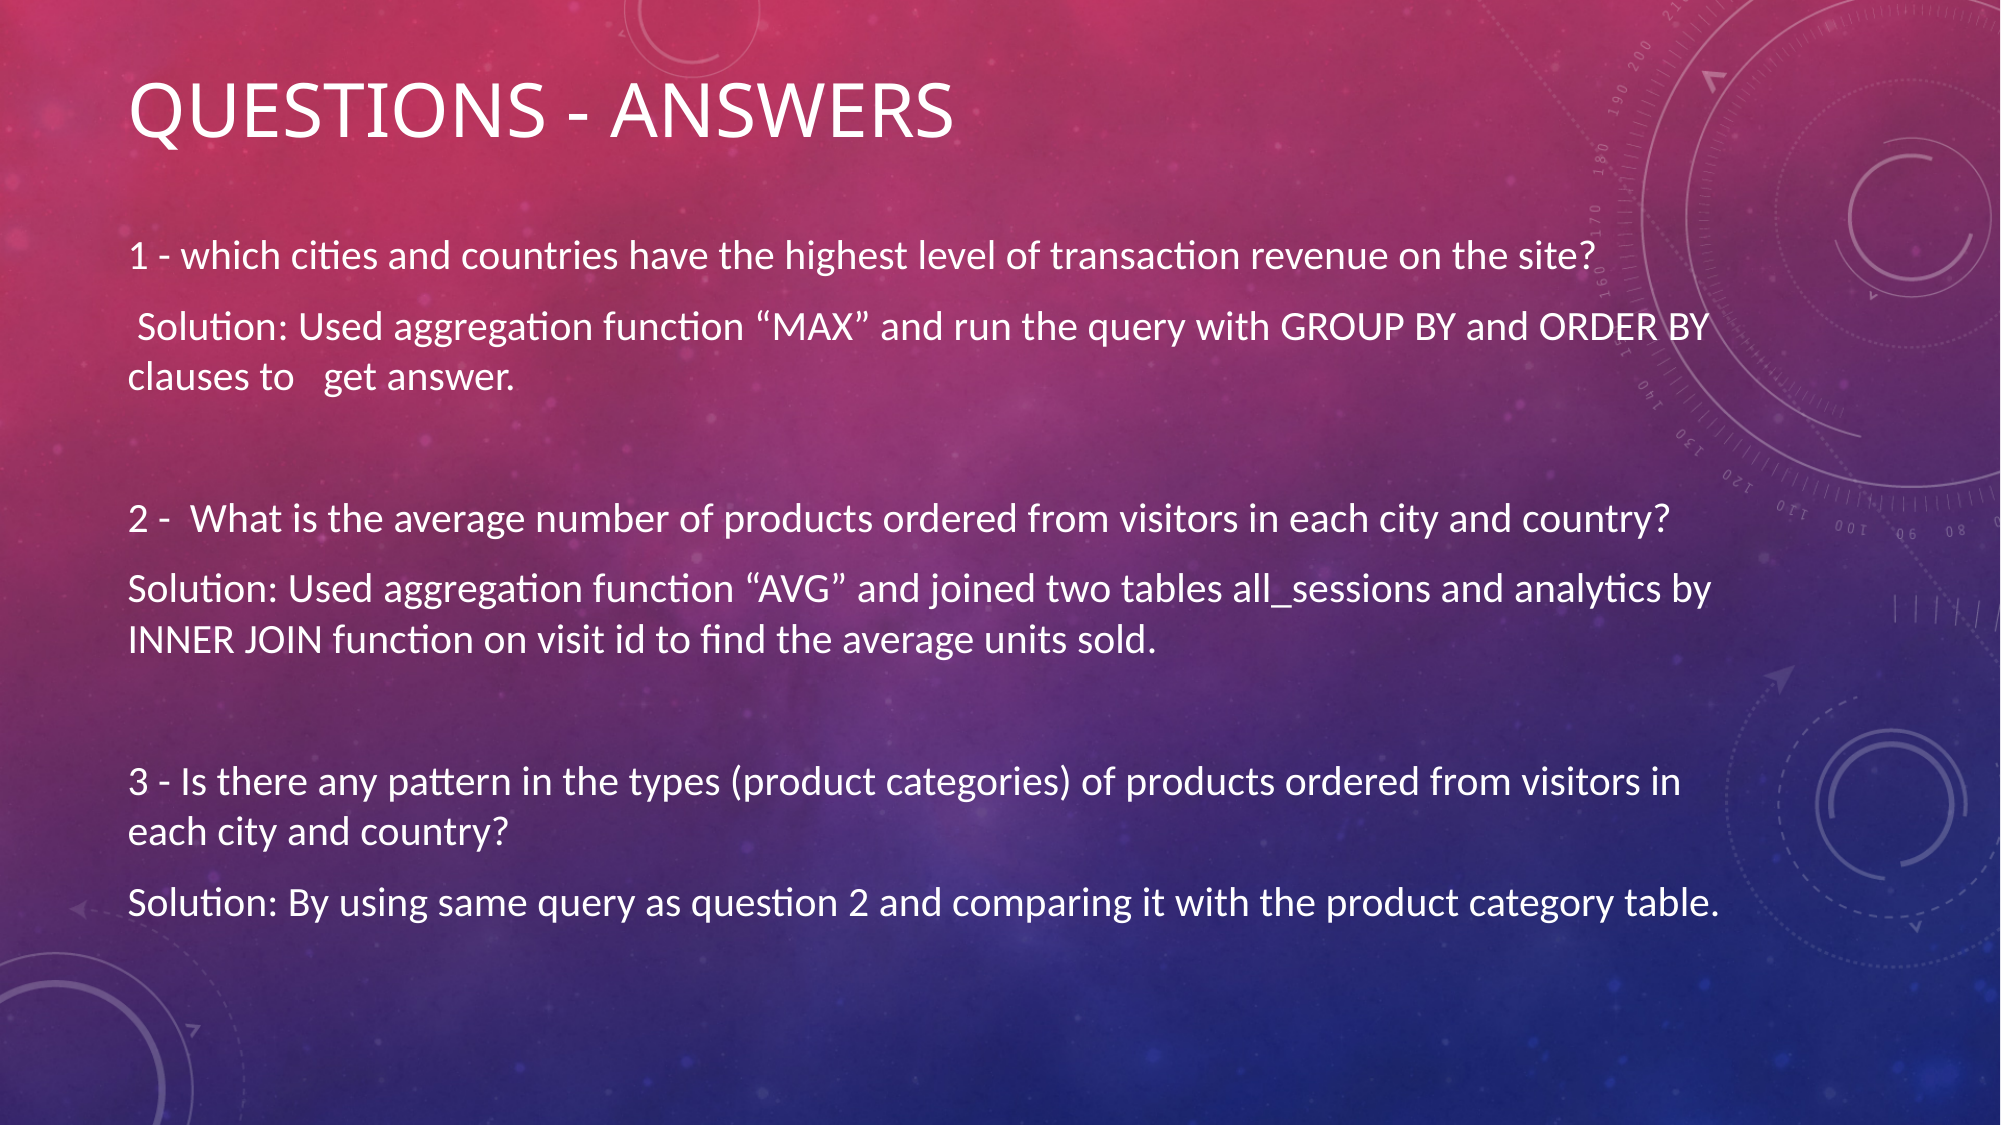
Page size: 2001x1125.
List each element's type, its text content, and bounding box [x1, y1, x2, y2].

picture [0, 0, 2001, 1125]
list 1 - which cities and countries have the highest level of transaction revenue on the site? Solution : Used aggregation function “MAX” and run the query with GROUP BY and ORDER BY clauses to get answer. 2 - What is the average number of products ordered from visitors in each city and country? Solution: Used aggregation function “AVG” and joined two tables all_sessions and analytics by INNER JOIN function on visit id to find the average units sold. 3 - Is there any pattern in the types (product categories) of products ordered from visitors in each city and country? Solution: By using same query as question 2 and comparing it with the product category table. [112, 174, 1775, 1043]
title Questions - answers [112, 39, 1775, 174]
